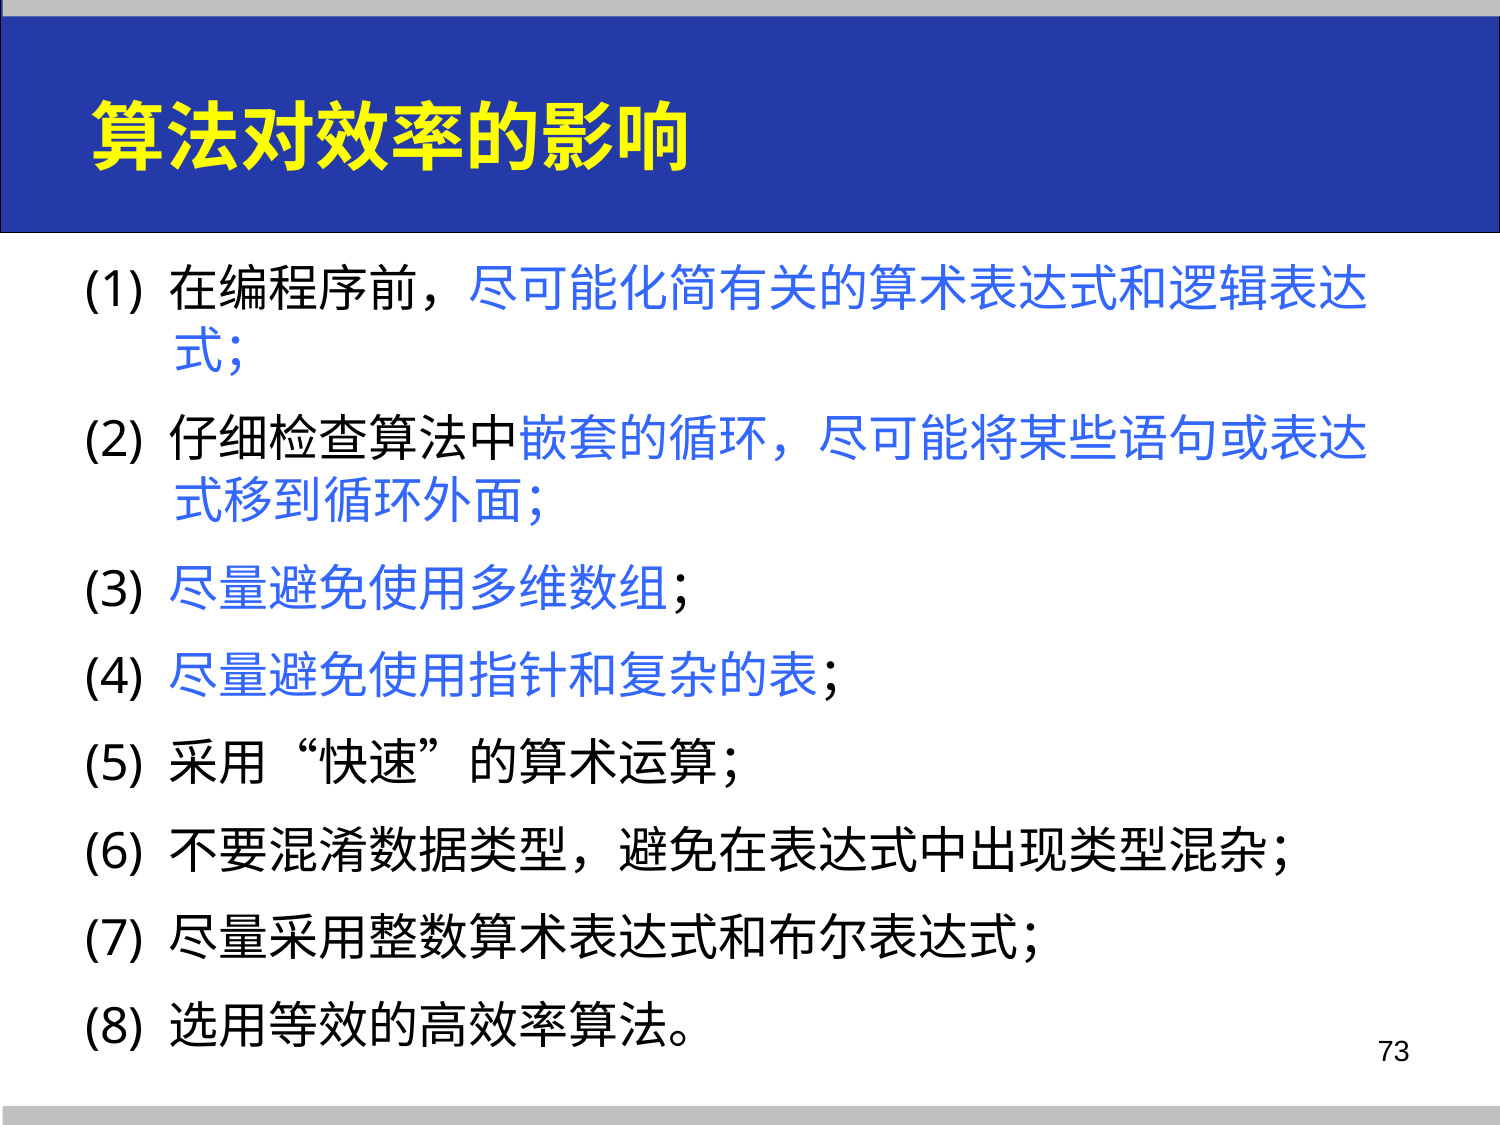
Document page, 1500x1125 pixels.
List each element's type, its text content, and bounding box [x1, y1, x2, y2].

list (1) 在编程序前，尽可能化简有关的算术表达式和逻辑表达式； (2) 仔细检查算法中嵌套的循环，尽可能将某些语句或表达式移到循环外面； (3) 尽量避免使用多维数组； (4) 尽量避免使用指针和复杂的表； (5) 采用“快速”的算术运算； (6) 不要混淆数据类型，避免在表达式中出现类型混杂； (7) 尽量采用整数算术表达式和布尔表达式； (8) 选用等效的高效率算法。 [70, 245, 1421, 1086]
slide_number 73 [1074, 1024, 1426, 1103]
title 算法对效率的影响 [74, 34, 1426, 223]
